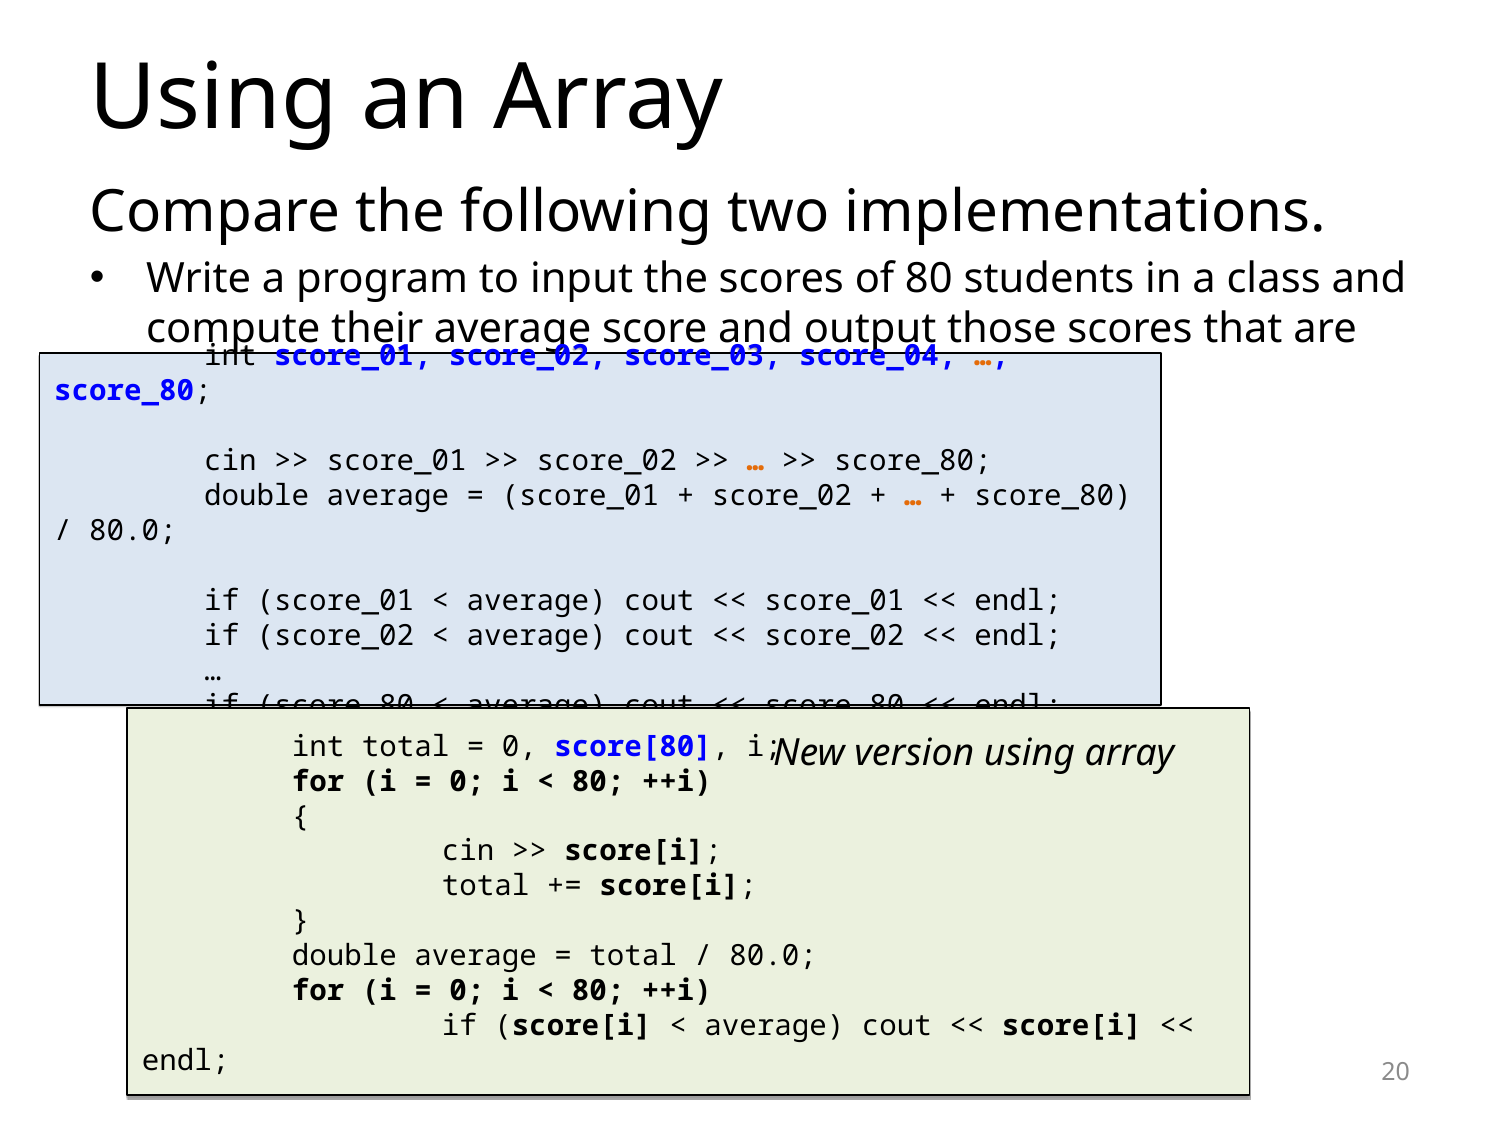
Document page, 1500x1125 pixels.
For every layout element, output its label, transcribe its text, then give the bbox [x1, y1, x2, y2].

text_box Compare the following two implementations. Write a program to input the scores of 80 students in a class and compute their average score and output those scores that are lower than the average. [74, 165, 1471, 1005]
text_box Using an Array [75, 0, 1425, 186]
text_box int score_01, score_02, score_03, score_04, …, score_80; cin >> score_01 >> score_02 >> … >> score_80; double average = (score_01 + score_02 + … + score_80) / 80.0; if (score_01 < average) cout << score_01 << endl; if (score_02 < average) cout << score_02 << endl; … if (score_80 < average) cout << score_80 << endl; [39, 352, 1161, 705]
text_box New version using array [758, 720, 1244, 781]
text_box int total = 0, score[80], i; for (i = 0; i < 80; ++i) { cin >> score[i]; total += score[i]; } double average = total / 80.0; for (i = 0; i < 80; ++i) if (score[i] < average) cout << score[i] << endl; [127, 708, 1250, 1096]
text_box <number> [1074, 1042, 1425, 1103]
